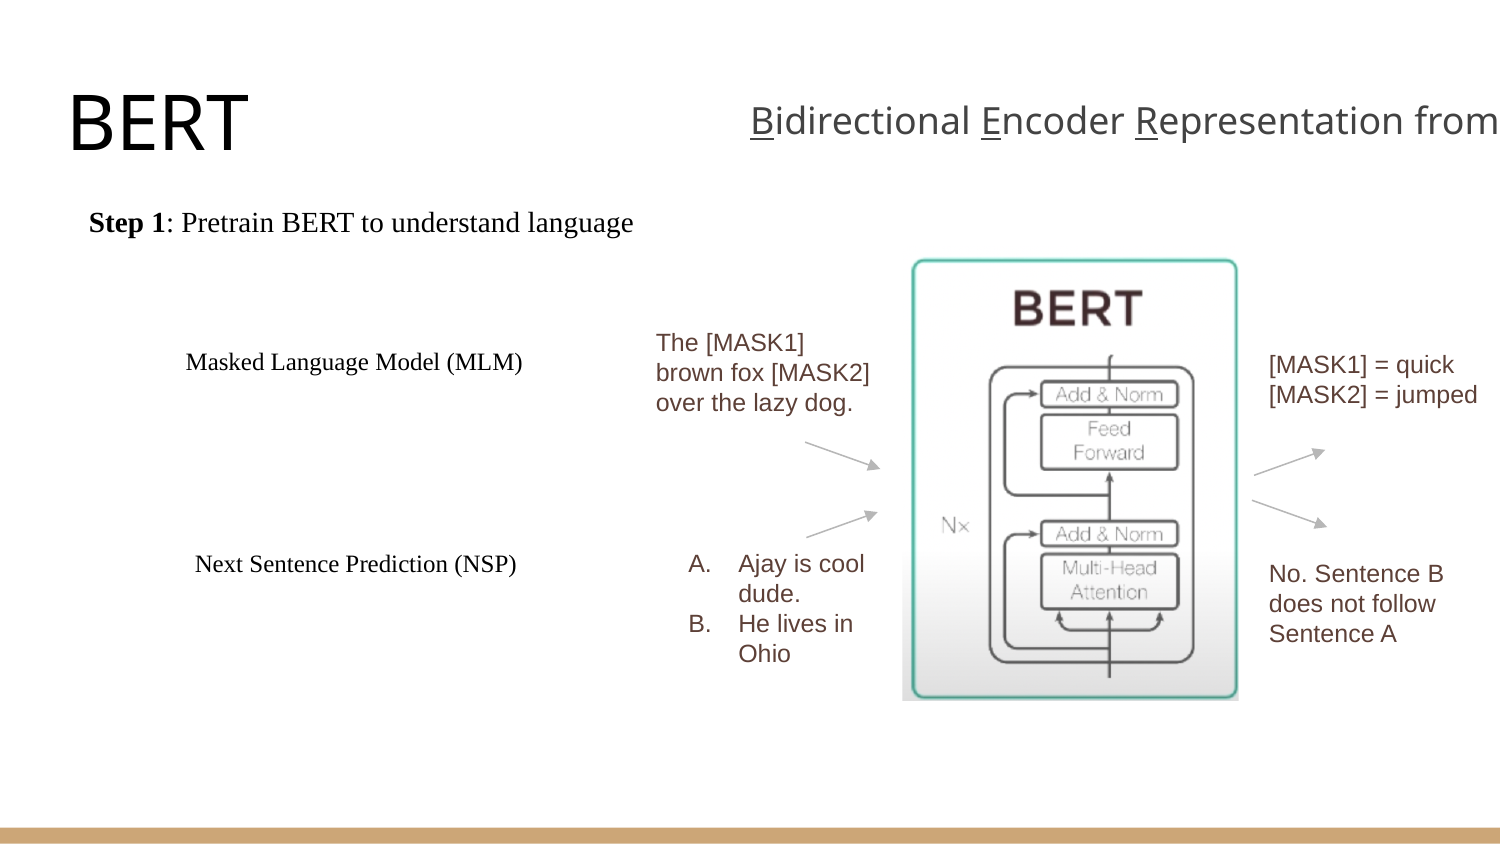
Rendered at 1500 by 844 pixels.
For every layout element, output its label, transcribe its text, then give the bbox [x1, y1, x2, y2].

text_box No. Sentence B does not follow Sentence A [1254, 542, 1500, 663]
title BERT [51, 51, 279, 189]
text_box Bidirectional Encoder Representation from Transformers [735, 82, 1500, 158]
text_box Next Sentence Prediction (NSP) [179, 532, 648, 593]
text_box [806, 511, 878, 538]
text_box Ajay is cool dude. He lives in Ohio [648, 532, 895, 683]
text_box [MASK1] = quick [MASK2] = jumped [1254, 333, 1500, 424]
text_box Masked Language Model (MLM) [170, 330, 640, 391]
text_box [1253, 449, 1326, 476]
text_box The [MASK1] brown fox [MASK2] over the lazy dog. [640, 311, 887, 432]
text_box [804, 441, 881, 470]
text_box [1251, 499, 1328, 528]
picture [902, 246, 1239, 701]
text_box Step 1: Pretrain BERT to understand language [73, 188, 781, 254]
